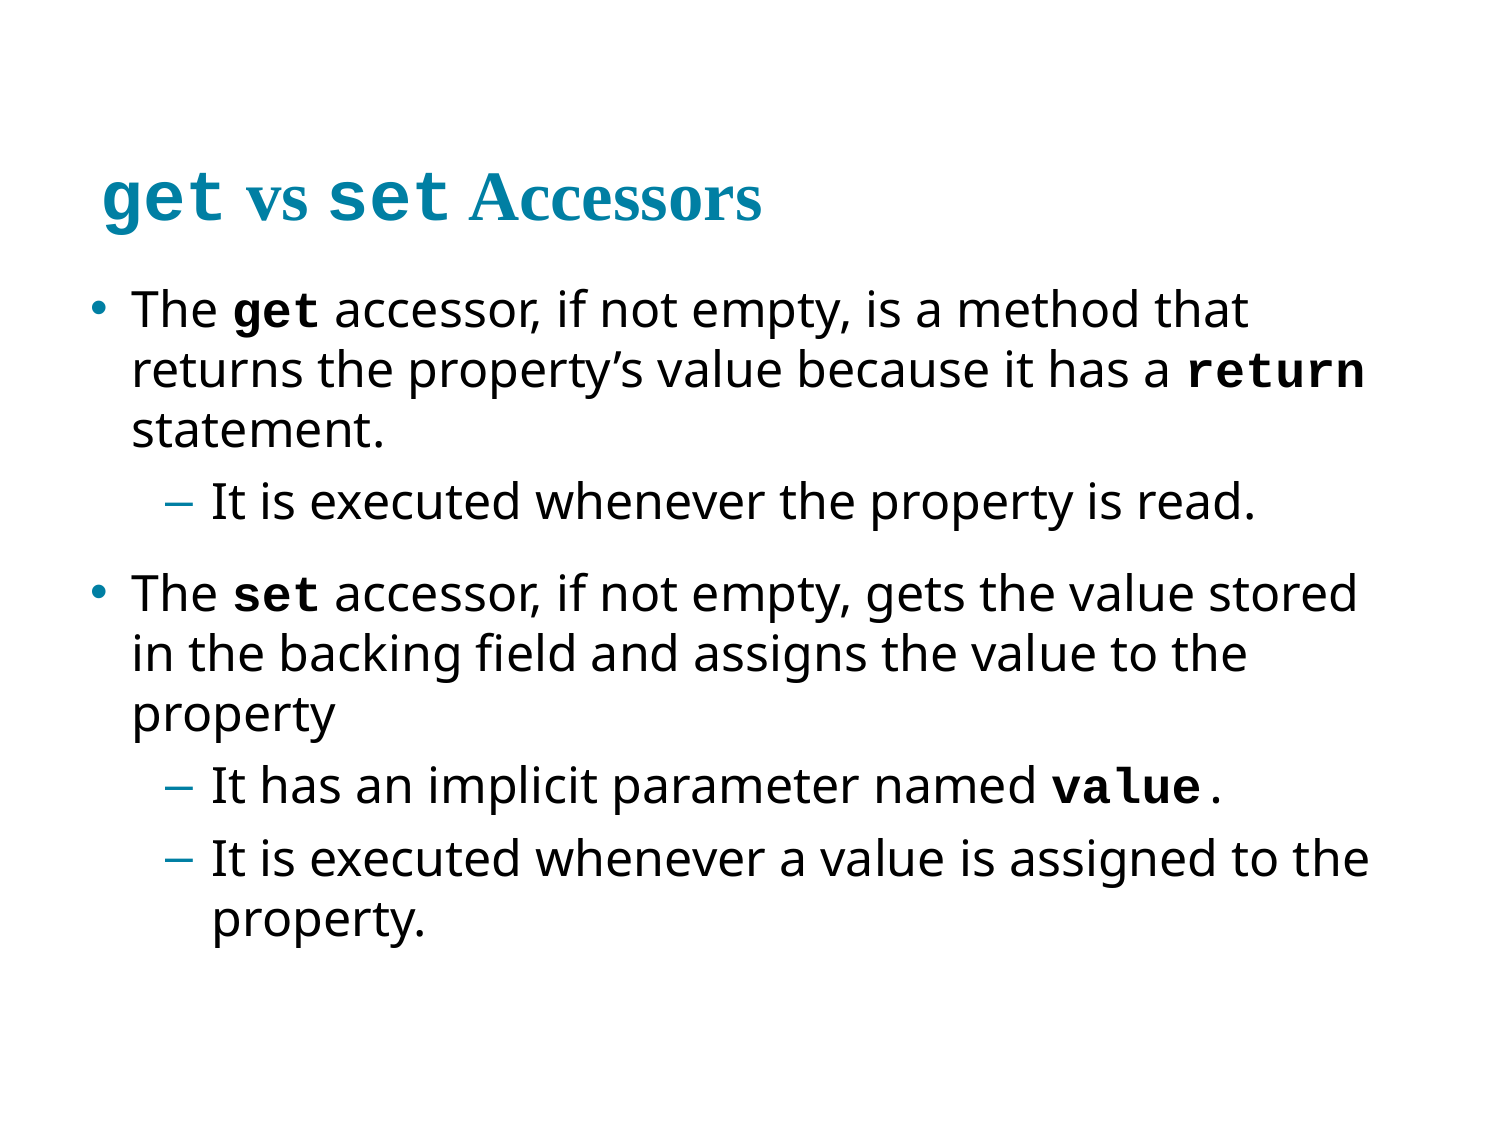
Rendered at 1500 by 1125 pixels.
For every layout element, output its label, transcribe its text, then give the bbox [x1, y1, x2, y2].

list The get accessor, if not empty, is a method that returns the property’s value because it has a return statement. It is executed whenever the property is read. The set accessor, if not empty, gets the value stored in the backing field and assigns the value to the property It has an implicit parameter named value. It is executed whenever a value is assigned to the property. [75, 262, 1425, 962]
title get vs set Accessors [85, 31, 1436, 250]
